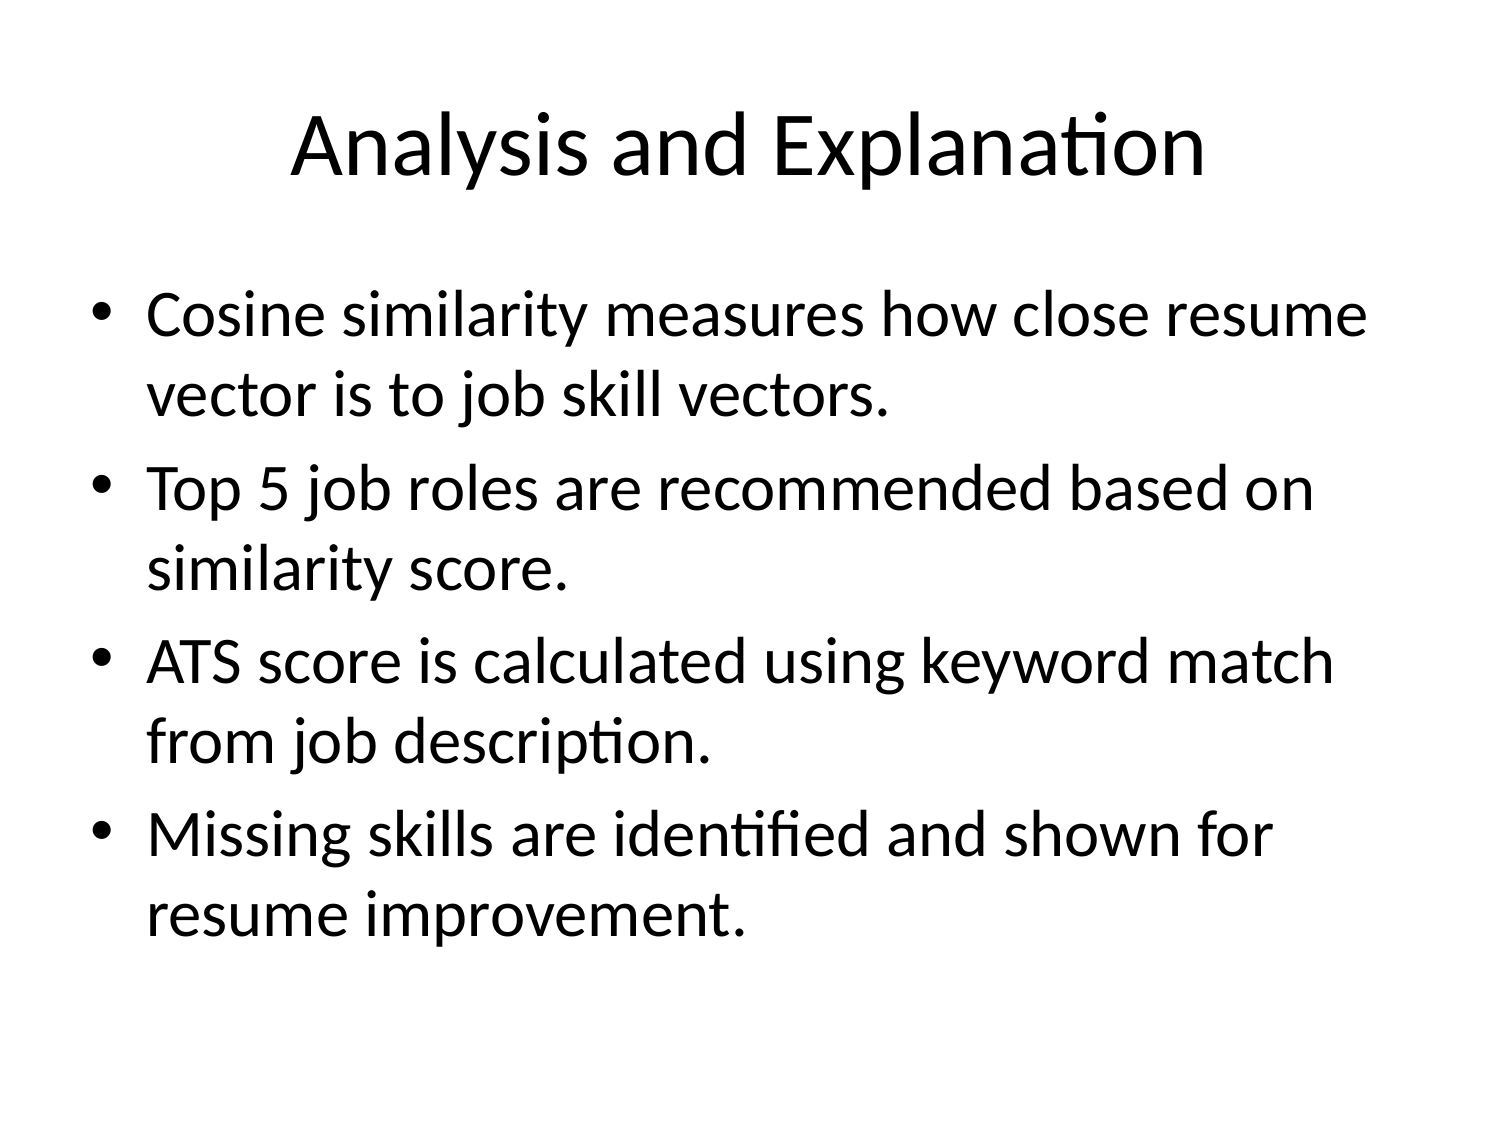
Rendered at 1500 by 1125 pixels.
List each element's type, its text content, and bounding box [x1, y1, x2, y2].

title Analysis and Explanation [75, 45, 1425, 233]
list Cosine similarity measures how close resume vector is to job skill vectors. Top 5 job roles are recommended based on similarity score. ATS score is calculated using keyword match from job description. Missing skills are identified and shown for resume improvement. [75, 262, 1425, 1005]
